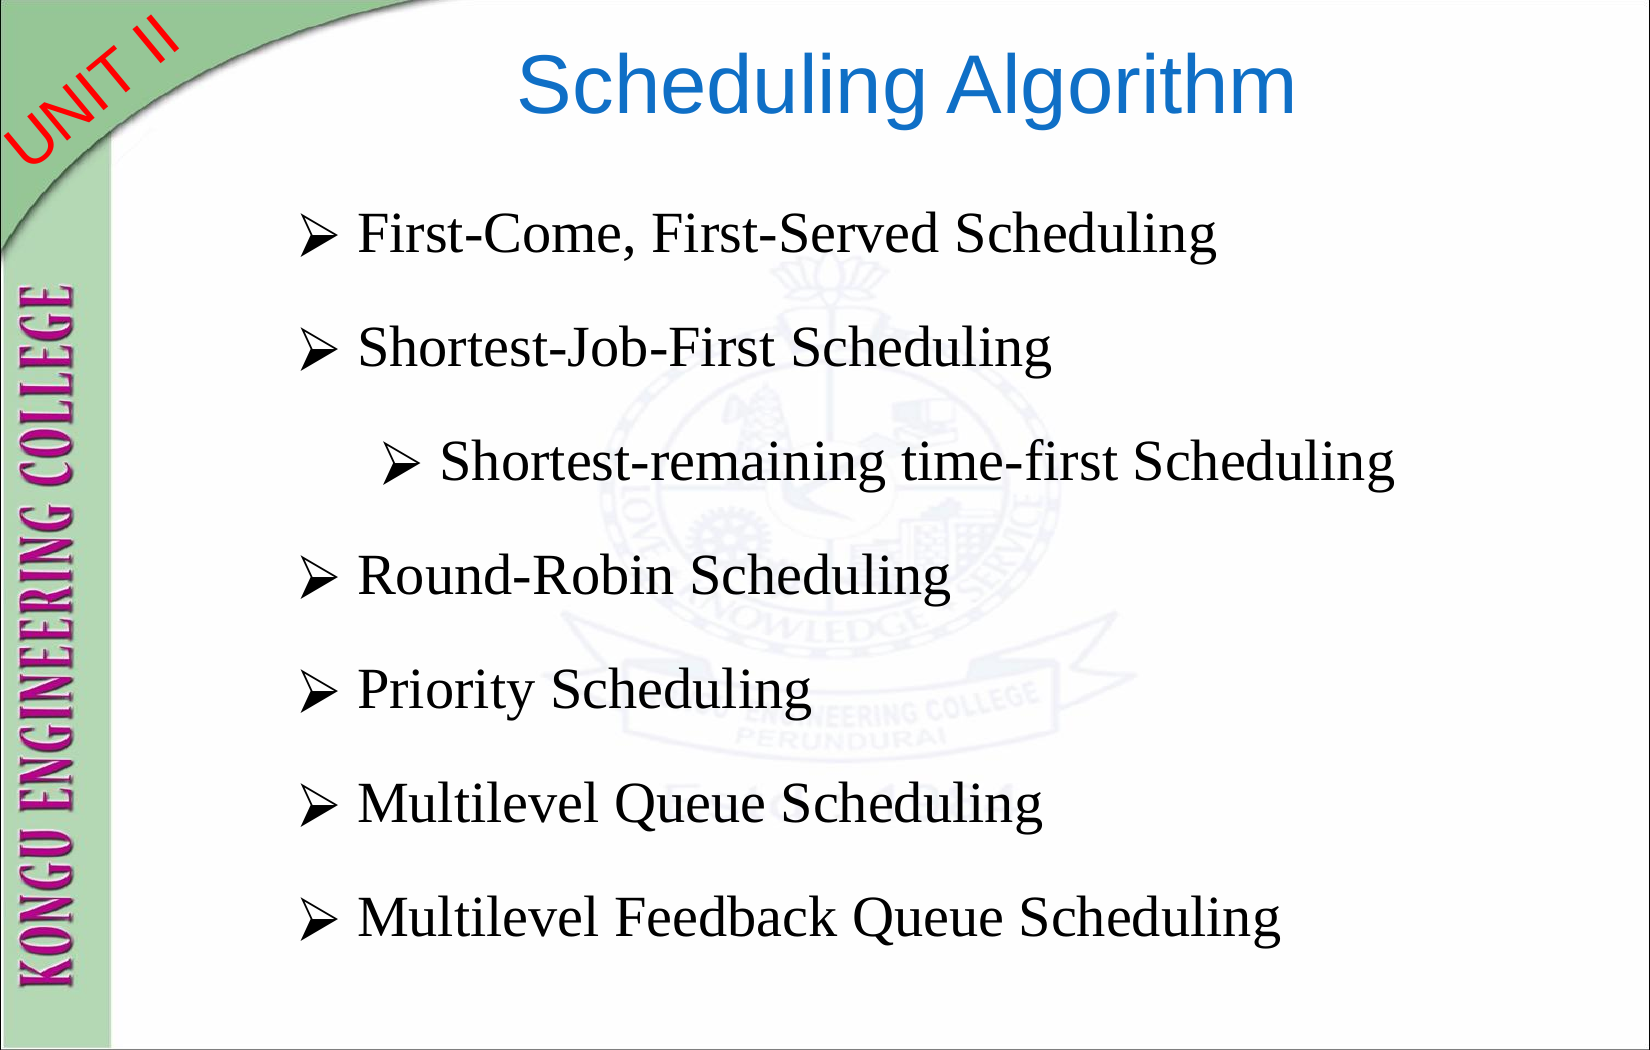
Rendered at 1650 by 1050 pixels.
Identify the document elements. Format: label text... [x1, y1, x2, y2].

title Scheduling Algorithm [332, 41, 1483, 131]
picture [0, 0, 1650, 1050]
list First-Come, First-Served Scheduling Shortest-Job-First Scheduling Shortest-remaining time-first Scheduling Round-Robin Scheduling Priority Scheduling Multilevel Queue Scheduling Multilevel Feedback Queue Scheduling [259, 151, 1556, 838]
